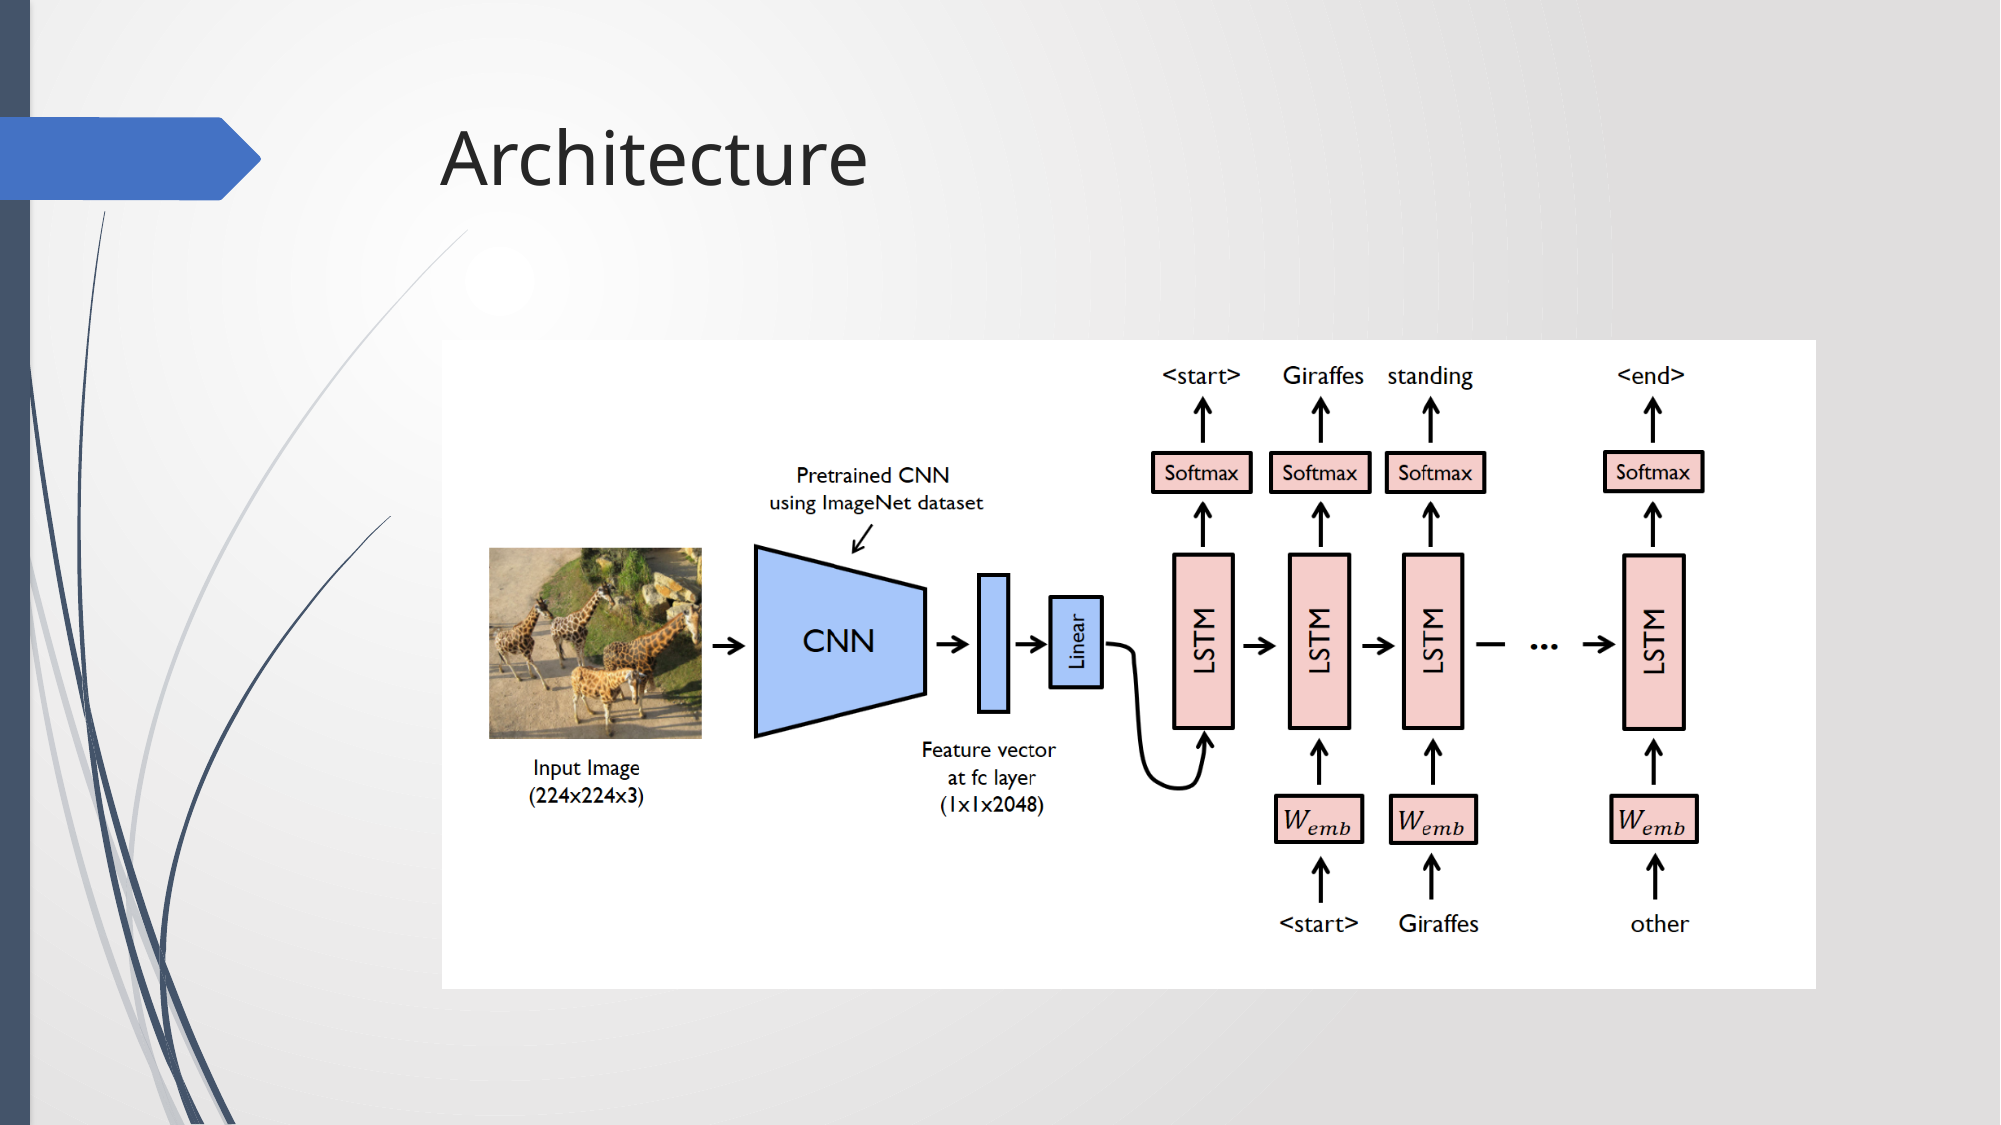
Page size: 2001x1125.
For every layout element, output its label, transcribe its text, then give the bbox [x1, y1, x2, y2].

picture [442, 340, 1816, 990]
title Architecture [425, 102, 1888, 313]
